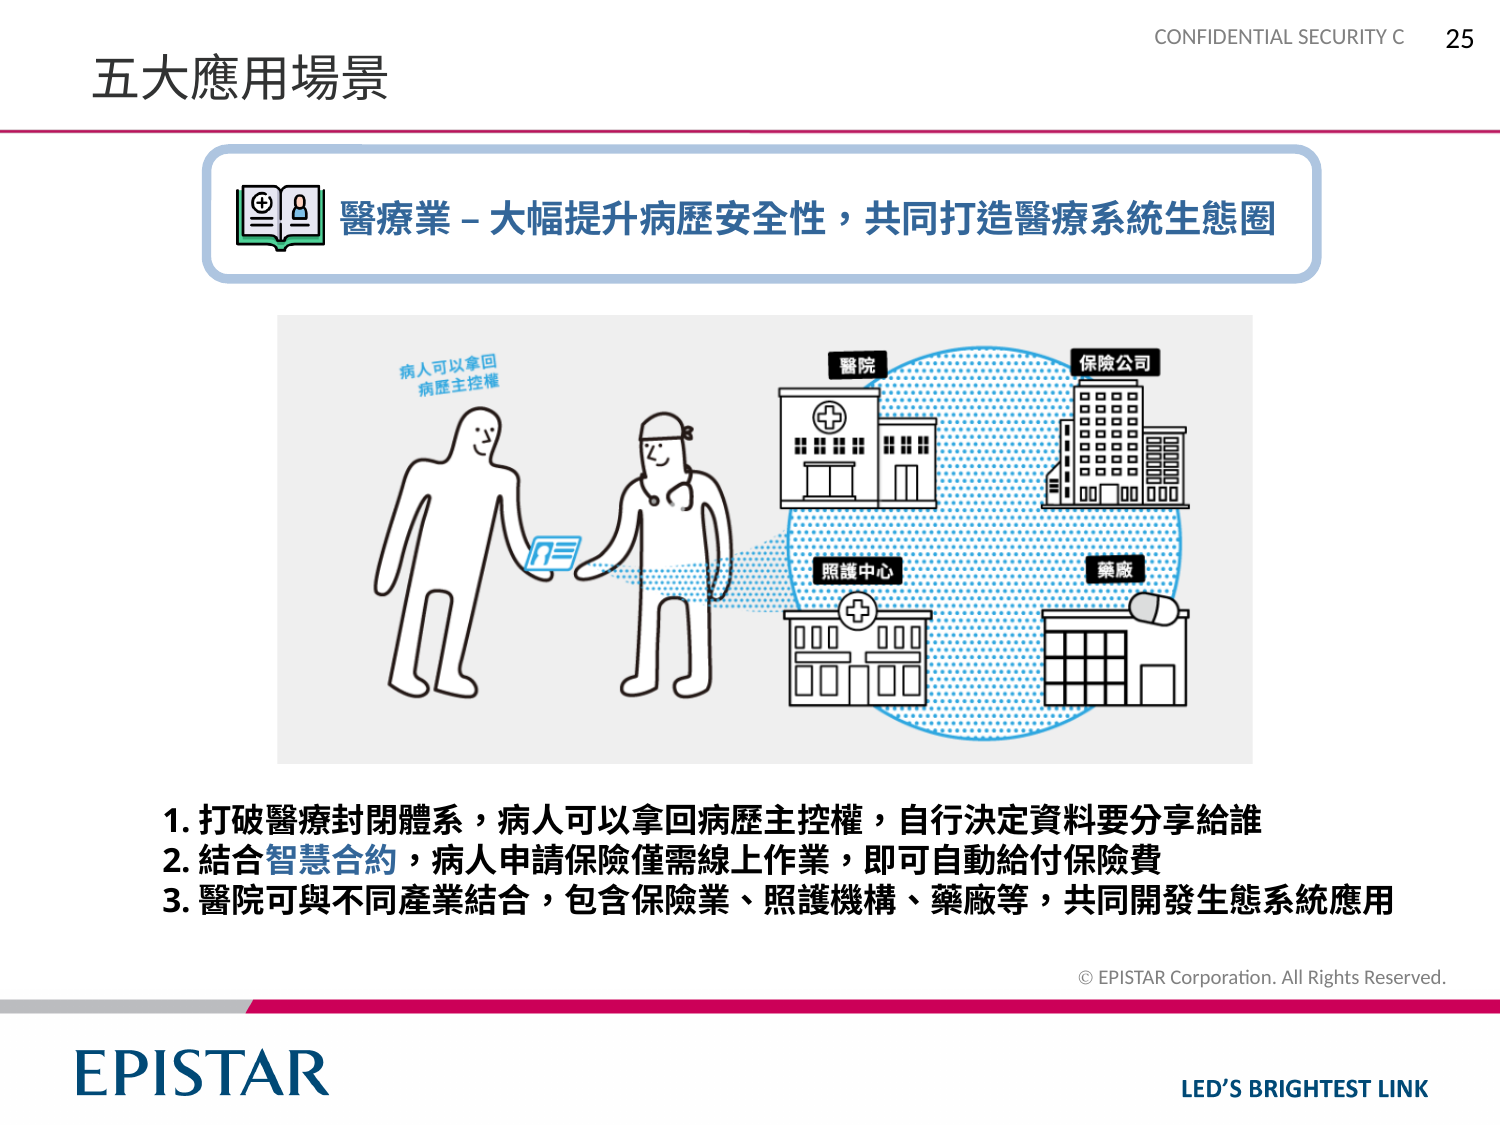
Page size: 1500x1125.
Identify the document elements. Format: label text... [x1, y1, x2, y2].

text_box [206, 148, 1329, 280]
title 五大應用場景 [74, 44, 1426, 108]
picture [0, 989, 1500, 1125]
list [277, 314, 1253, 764]
picture [0, 127, 1500, 138]
slide_number 25 [1139, 11, 1490, 91]
text_box 1.打破醫療封閉體系，病人可以拿回病歷主控權，自行決定資料要分享給誰 2.結合智慧合約，病人申請保險僅需線上作業，即可自動給付保險費 3.醫院可與不同產業結合，包含保險業、照護機構、藥廠等，共同開發生態系統應用 [147, 792, 1415, 927]
